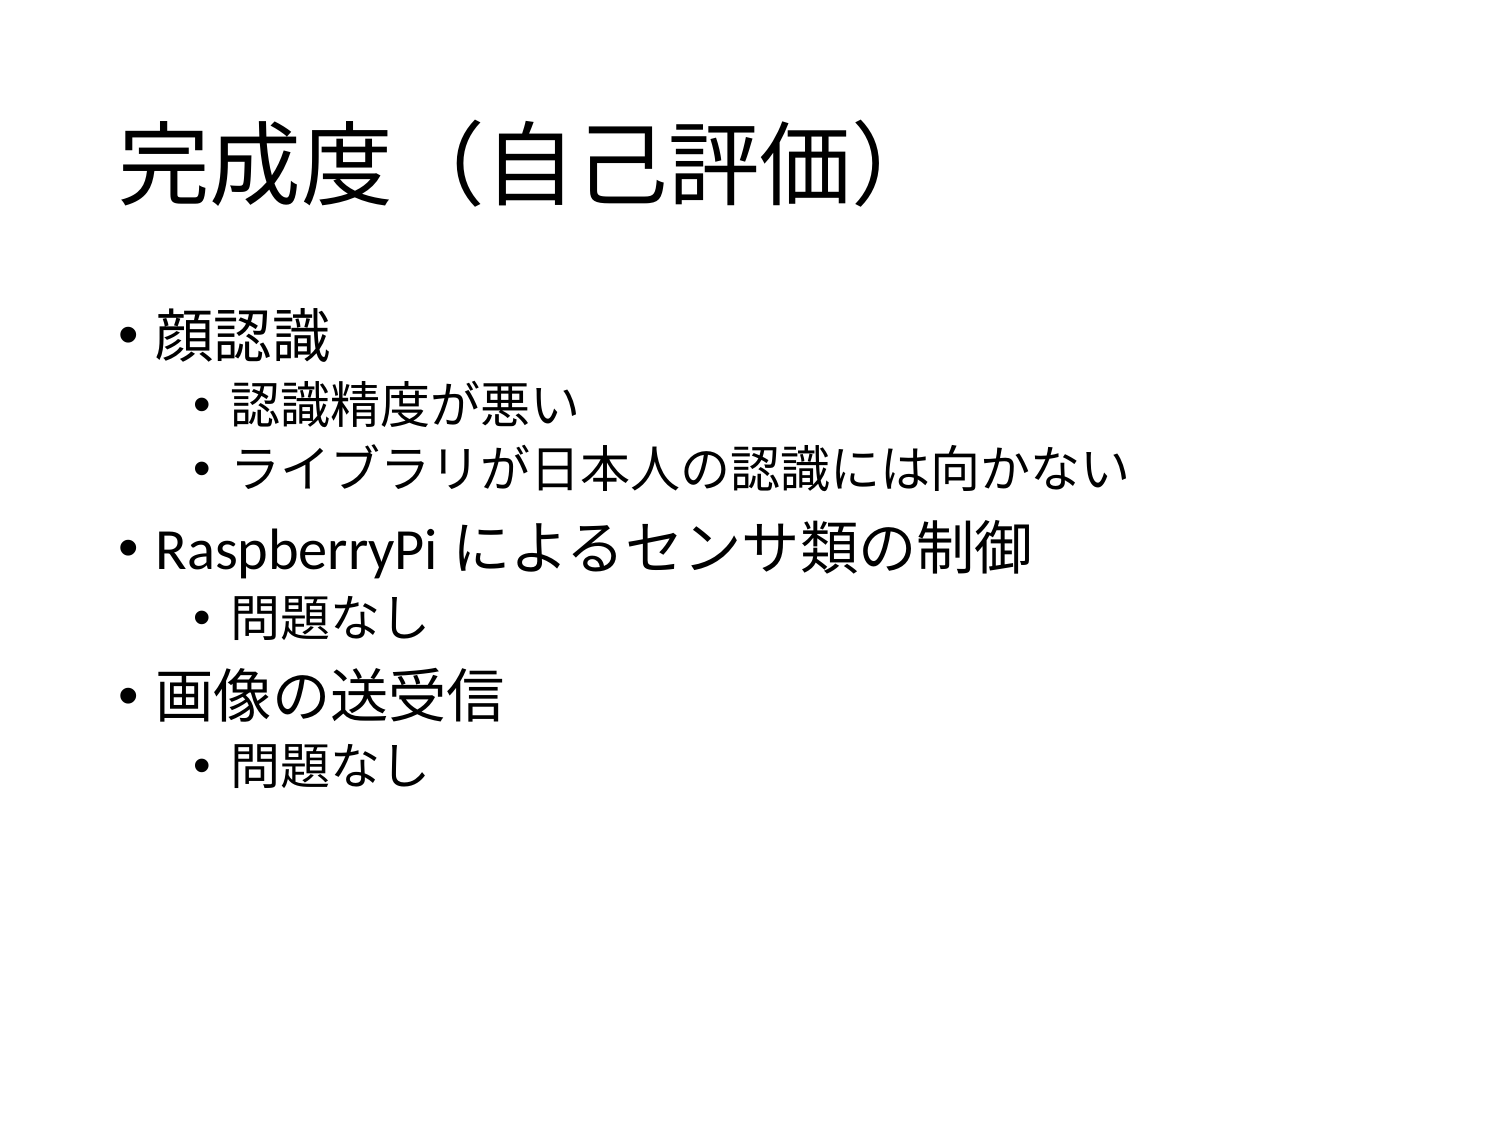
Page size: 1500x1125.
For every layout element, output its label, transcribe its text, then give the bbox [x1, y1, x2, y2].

title 完成度（自己評価） [103, 59, 1397, 278]
list 顔認識 認識精度が悪い ライブラリが日本人の認識には向かない RaspberryPiによるセンサ類の制御 問題なし 画像の送受信 問題なし [103, 299, 1397, 1014]
